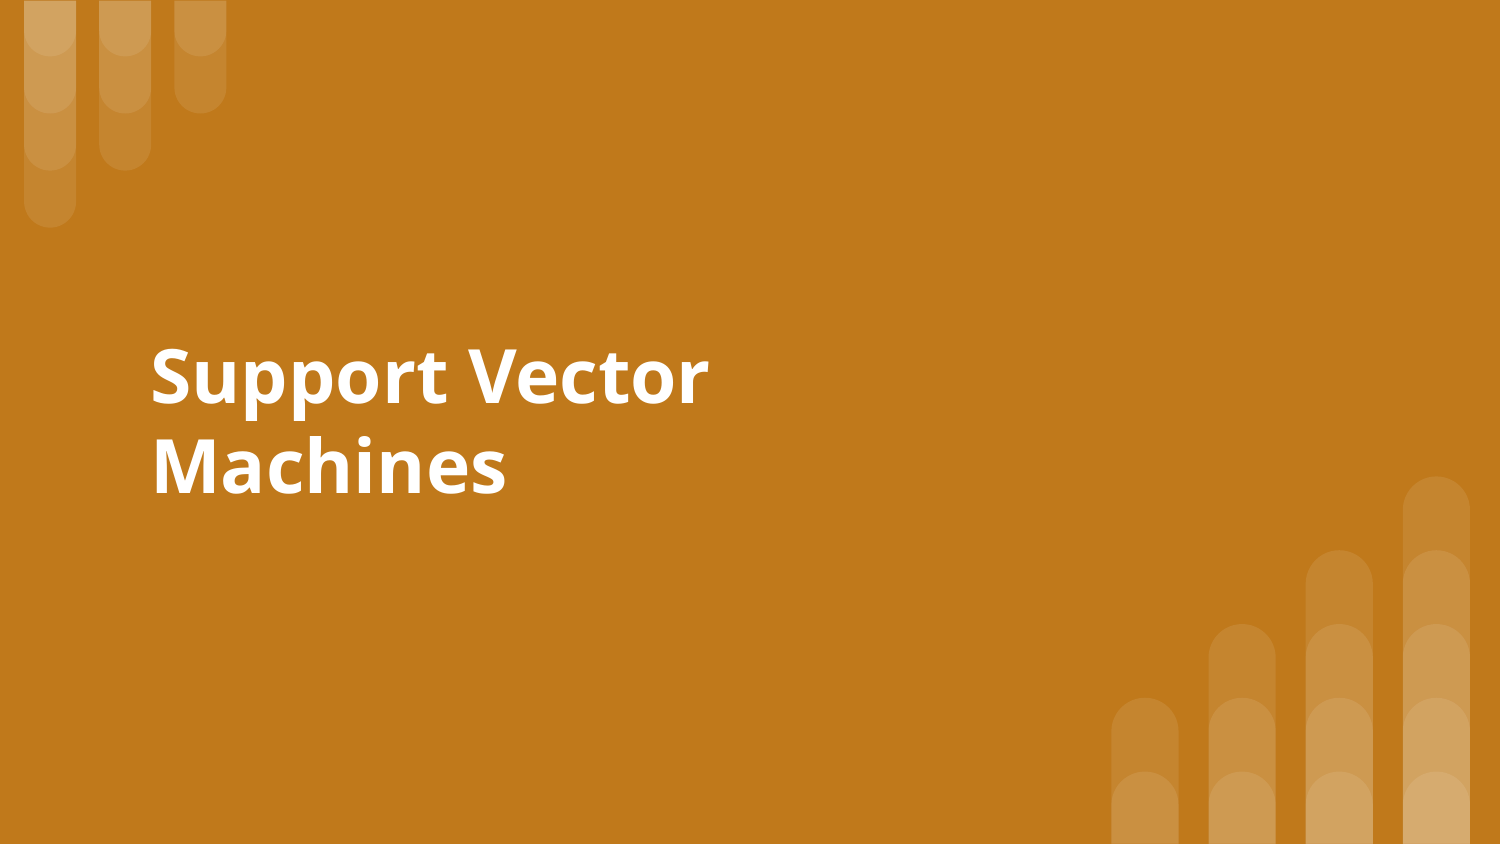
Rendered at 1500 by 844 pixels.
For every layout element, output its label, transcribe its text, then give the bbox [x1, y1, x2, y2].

title Support Vector Machines [135, 264, 1097, 572]
